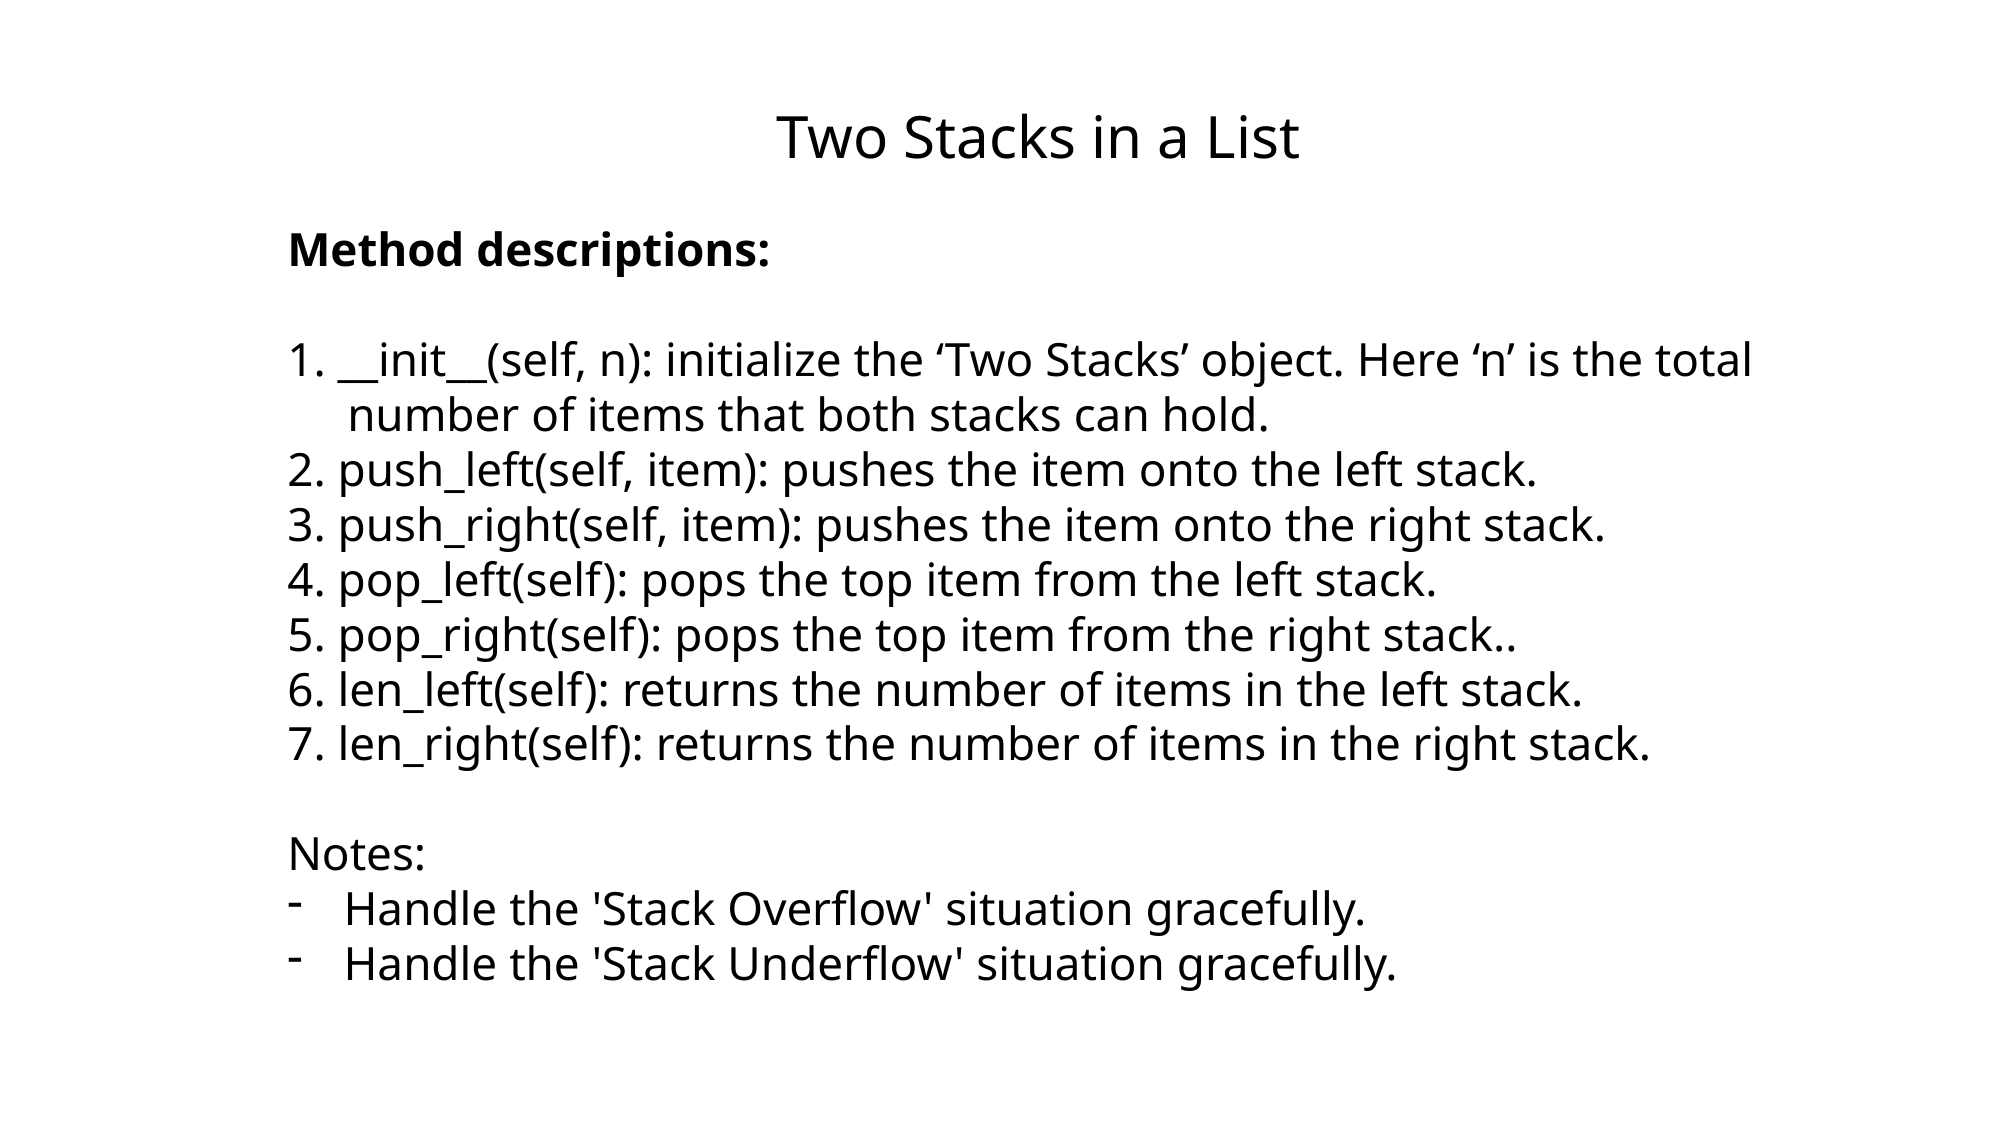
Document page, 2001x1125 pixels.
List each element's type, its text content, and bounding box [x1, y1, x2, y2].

text_box Method descriptions: 1. __init__(self, n): initialize the ‘Two Stacks’ object. Here ‘n’ is the total number of items that both stacks can hold. 2. push_left(self, item): pushes the item onto the left stack. 3. push_right(self, item): pushes the item onto the right stack. 4. pop_left(self): pops the top item from the left stack. 5. pop_right(self): pops the top item from the right stack.. 6. len_left(self): returns the number of items in the left stack. 7. len_right(self): returns the number of items in the right stack. Notes: Handle the 'Stack Overflow' situation gracefully. Handle the 'Stack Underflow' situation gracefully. [272, 212, 1868, 998]
text_box Two Stacks in a List [761, 92, 1922, 178]
